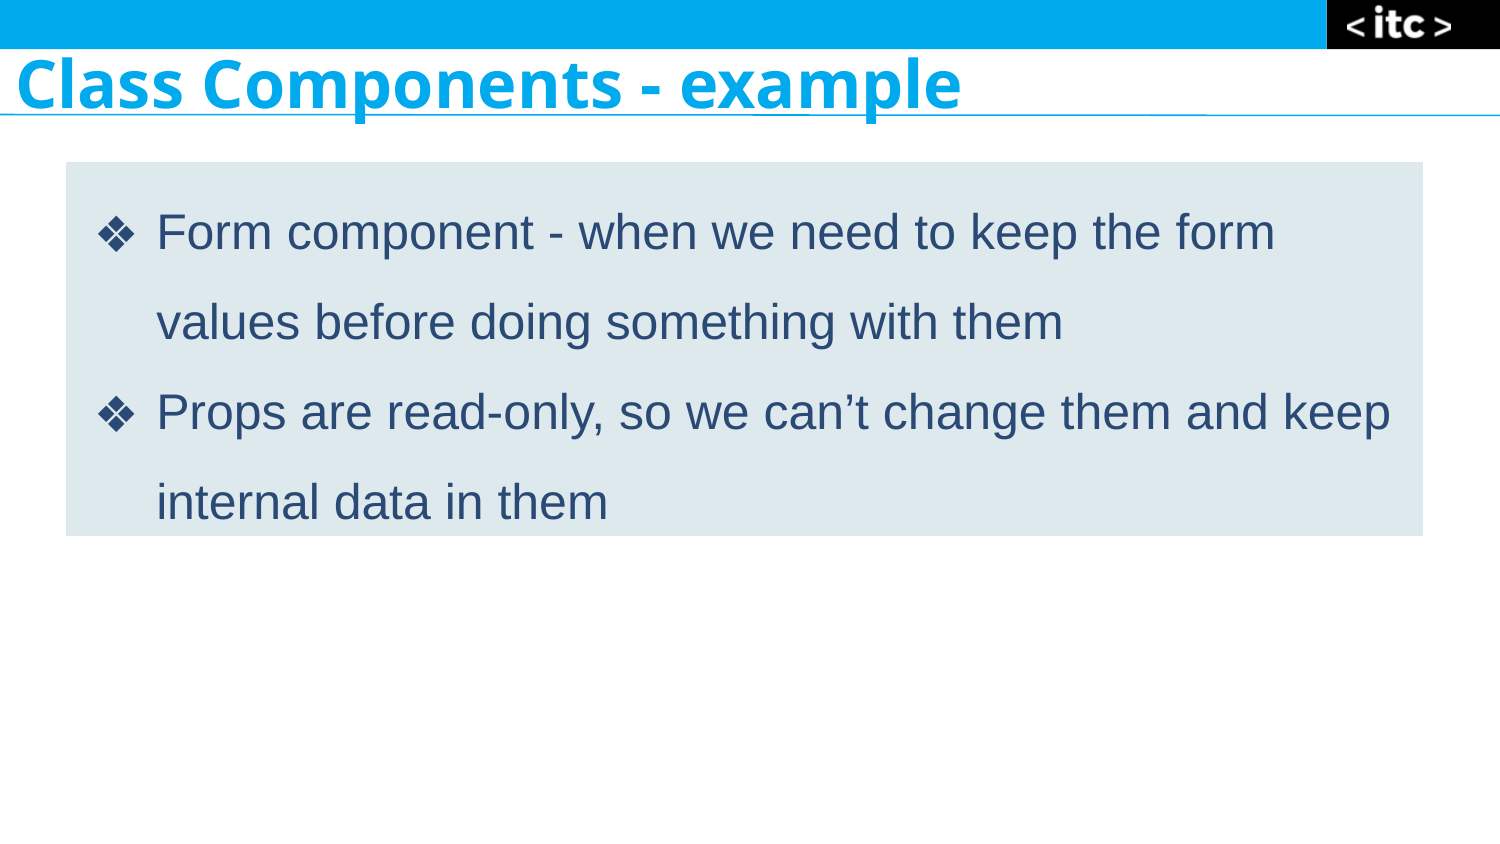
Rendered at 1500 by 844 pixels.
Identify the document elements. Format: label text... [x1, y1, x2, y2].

list Class Components - example [0, 48, 1500, 115]
list Form component - when we need to keep the form values before doing something with them Props are read-only, so we can’t change them and keep internal data in them [66, 162, 1423, 536]
picture [1347, 0, 1451, 43]
